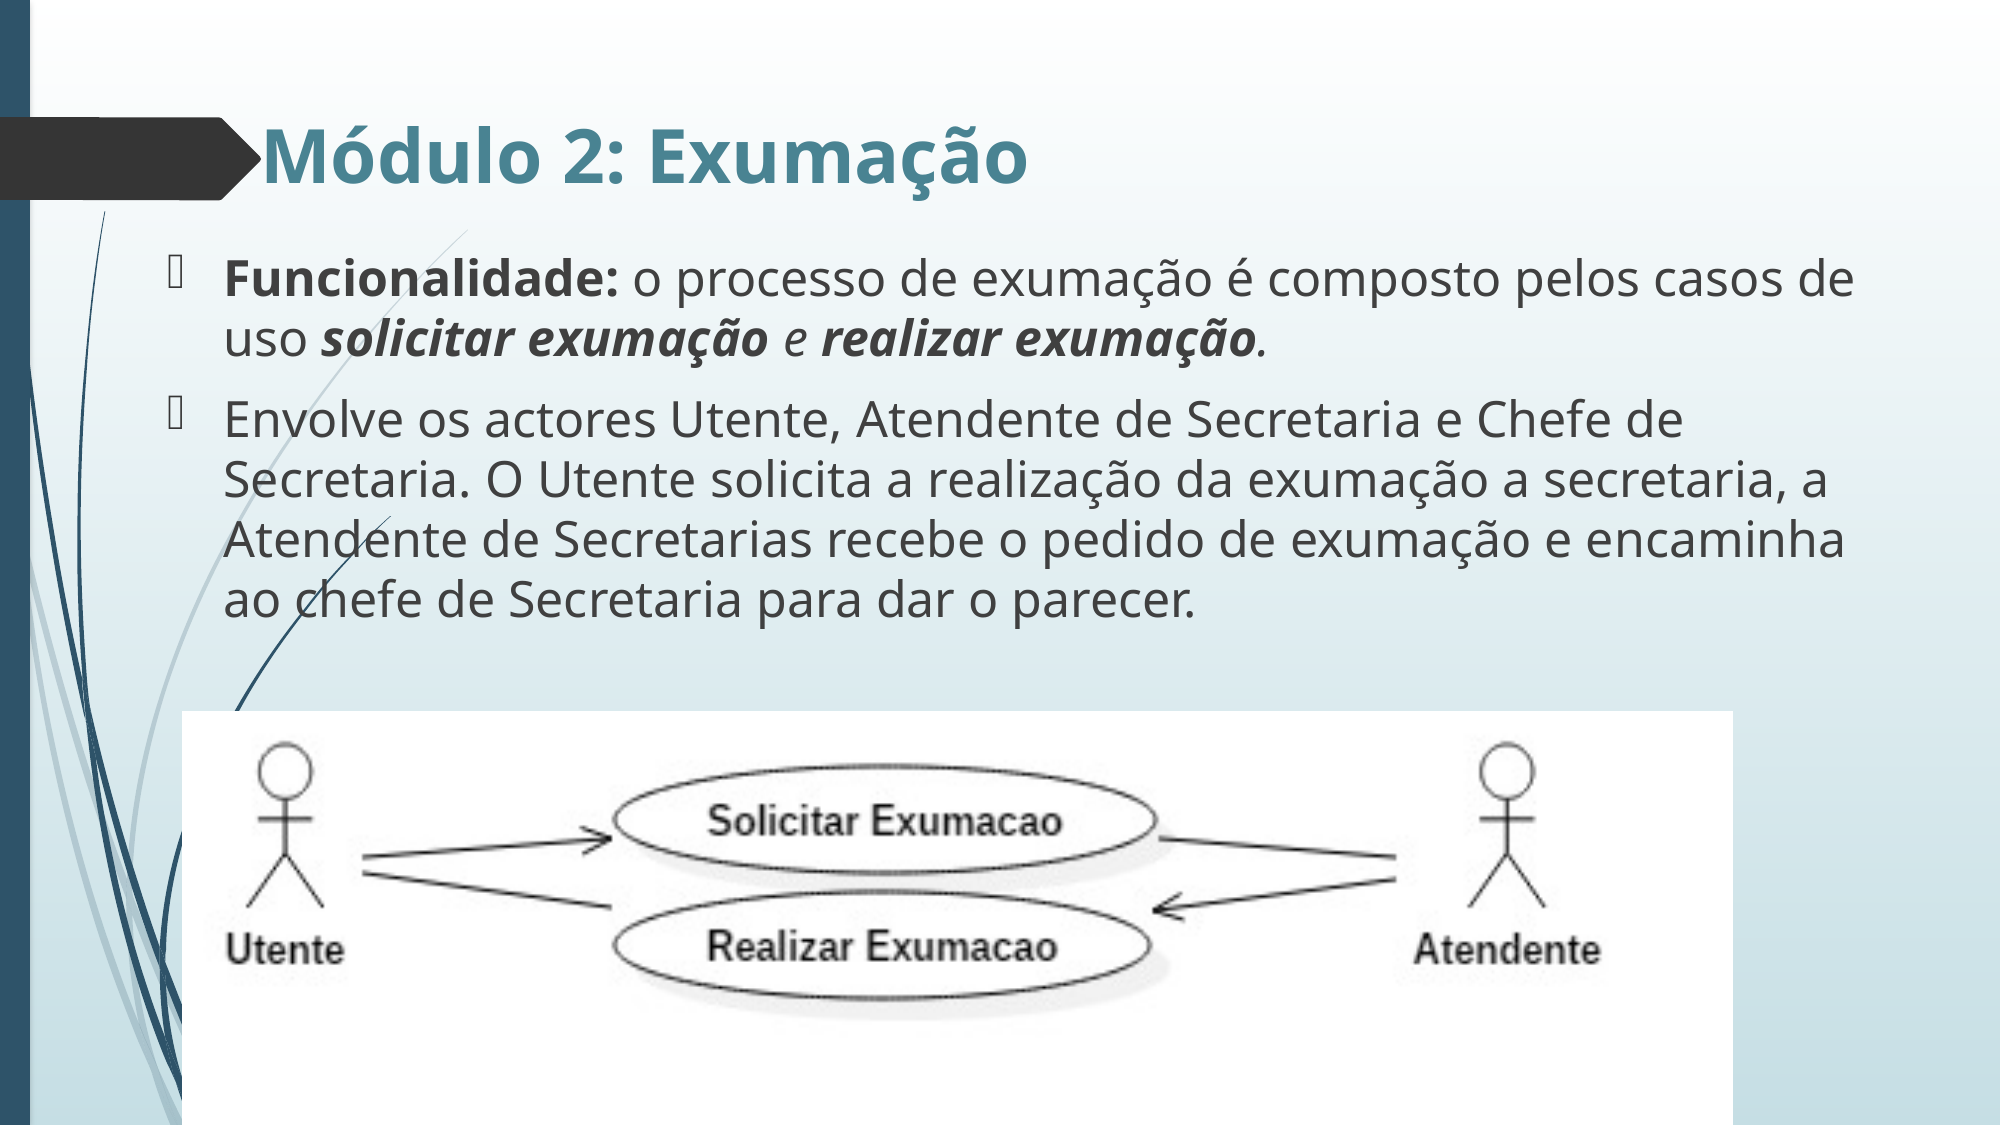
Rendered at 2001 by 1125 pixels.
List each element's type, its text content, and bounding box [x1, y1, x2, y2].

picture [182, 711, 1733, 1125]
list Funcionalidade: o processo de exumação é composto pelos casos de uso solicitar exumação e realizar exumação. Envolve os actores Utente, Atendente de Secretaria e Chefe de Secretaria. O Utente solicita a realização da exumação a secretaria, a Atendente de Secretarias recebe o pedido de exumação e encaminha ao chefe de Secretaria para dar o parecer. [152, 239, 1888, 1003]
title Módulo 2: Exumação [244, 101, 1707, 239]
